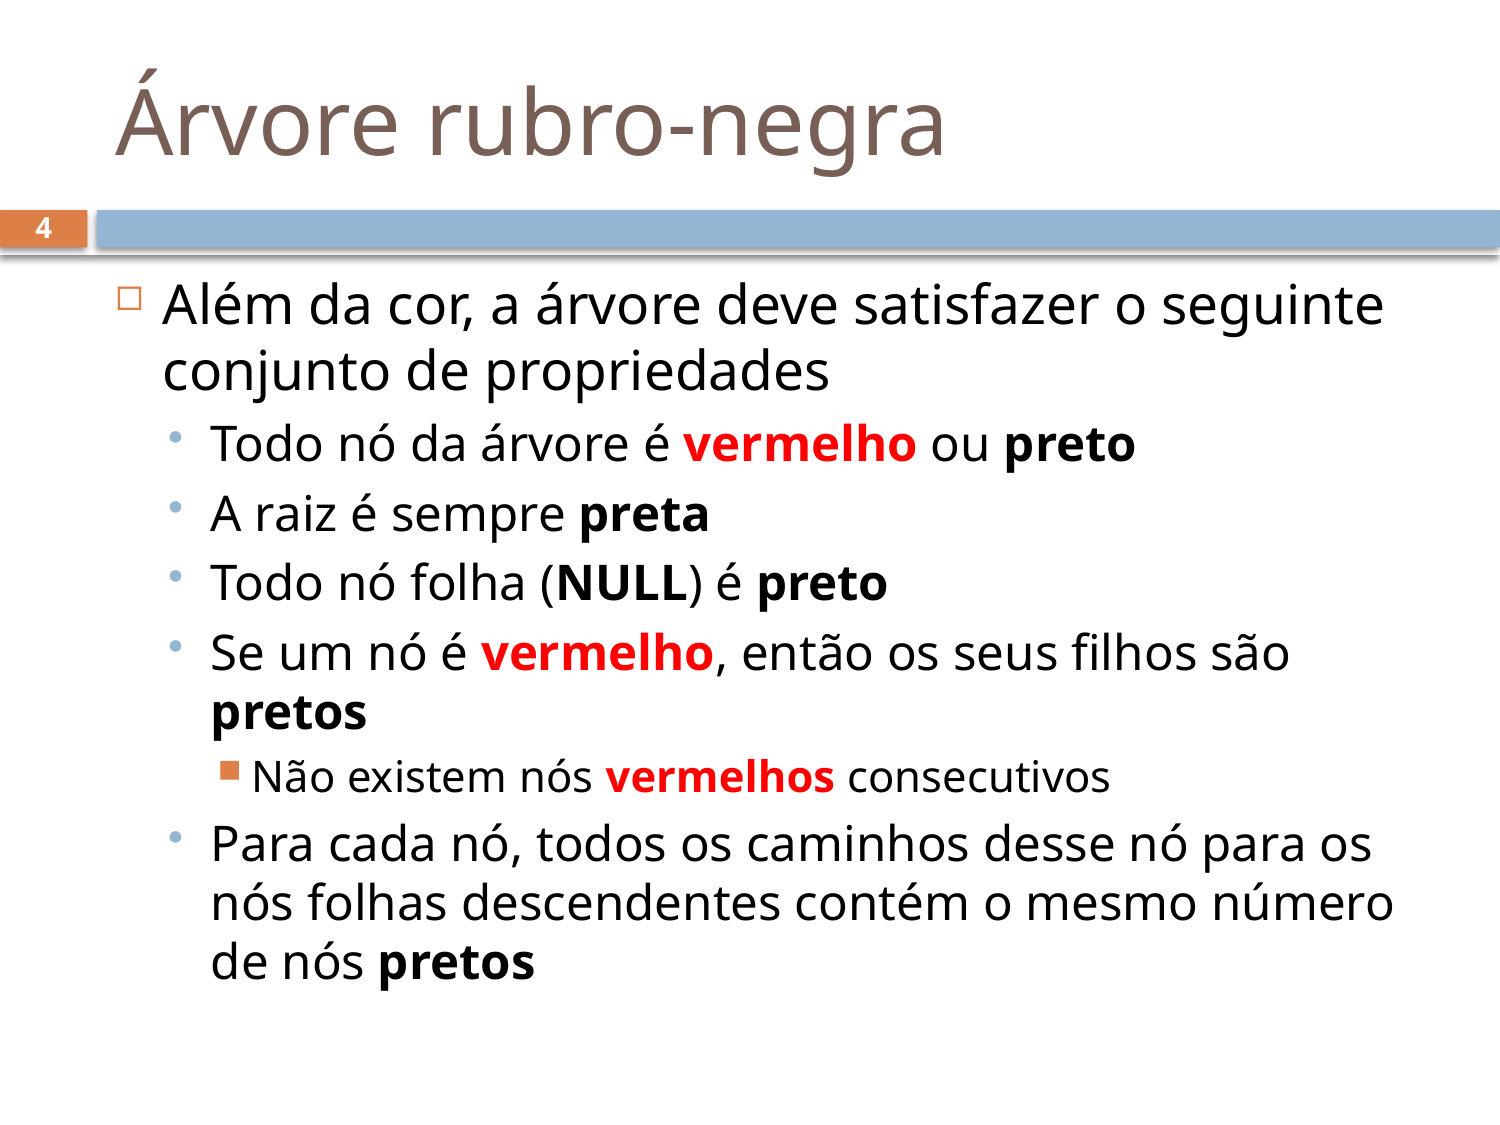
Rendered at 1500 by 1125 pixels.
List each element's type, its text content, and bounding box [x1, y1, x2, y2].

slide_number 4 [0, 208, 88, 249]
title Árvore rubro-negra [100, 37, 1438, 200]
list Além da cor, a árvore deve satisfazer o seguinte conjunto de propriedades Todo nó da árvore é vermelho ou preto A raiz é sempre preta Todo nó folha (NULL) é preto Se um nó é vermelho, então os seus filhos são pretos Não existem nós vermelhos consecutivos Para cada nó, todos os caminhos desse nó para os nós folhas descendentes contém o mesmo número de nós pretos [100, 262, 1438, 1000]
